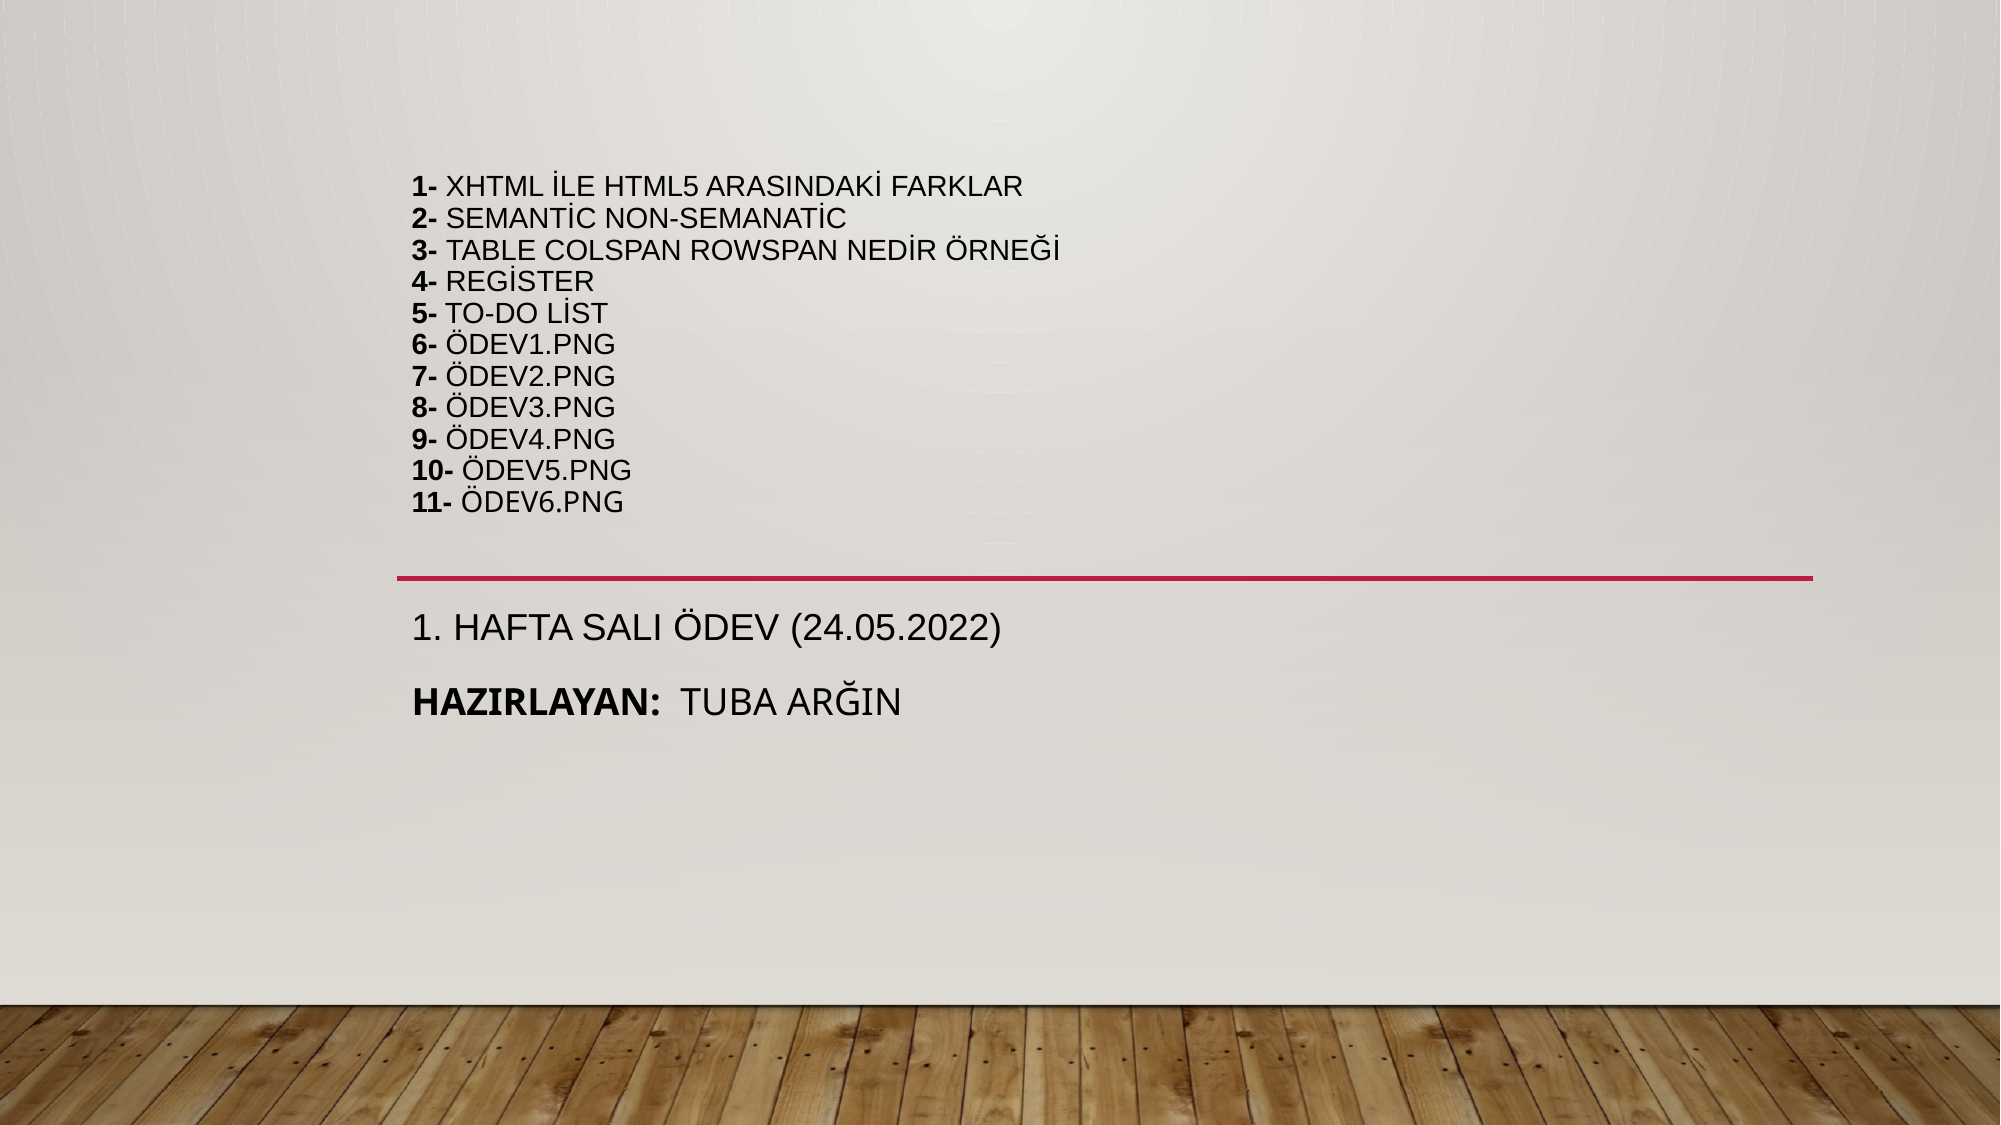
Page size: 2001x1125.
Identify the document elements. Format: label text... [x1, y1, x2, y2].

title 1- xhtml ile Html5 arasındaki farklar 2- semantic non-semanatic 3- table colspan rowspan nedir örneği 4- register 5- to-do list 6- ödev1.png 7- ödev2.png 8- ödev3.png 9- ödev4.png 10- ödev5.png 11- ödev6.png [396, 131, 1814, 549]
picture [0, 1005, 2000, 1125]
subtitle 1. hafta Salı ödev (24.05.2022) Hazırlayan: Tuba ARĞIN [396, 579, 1814, 740]
